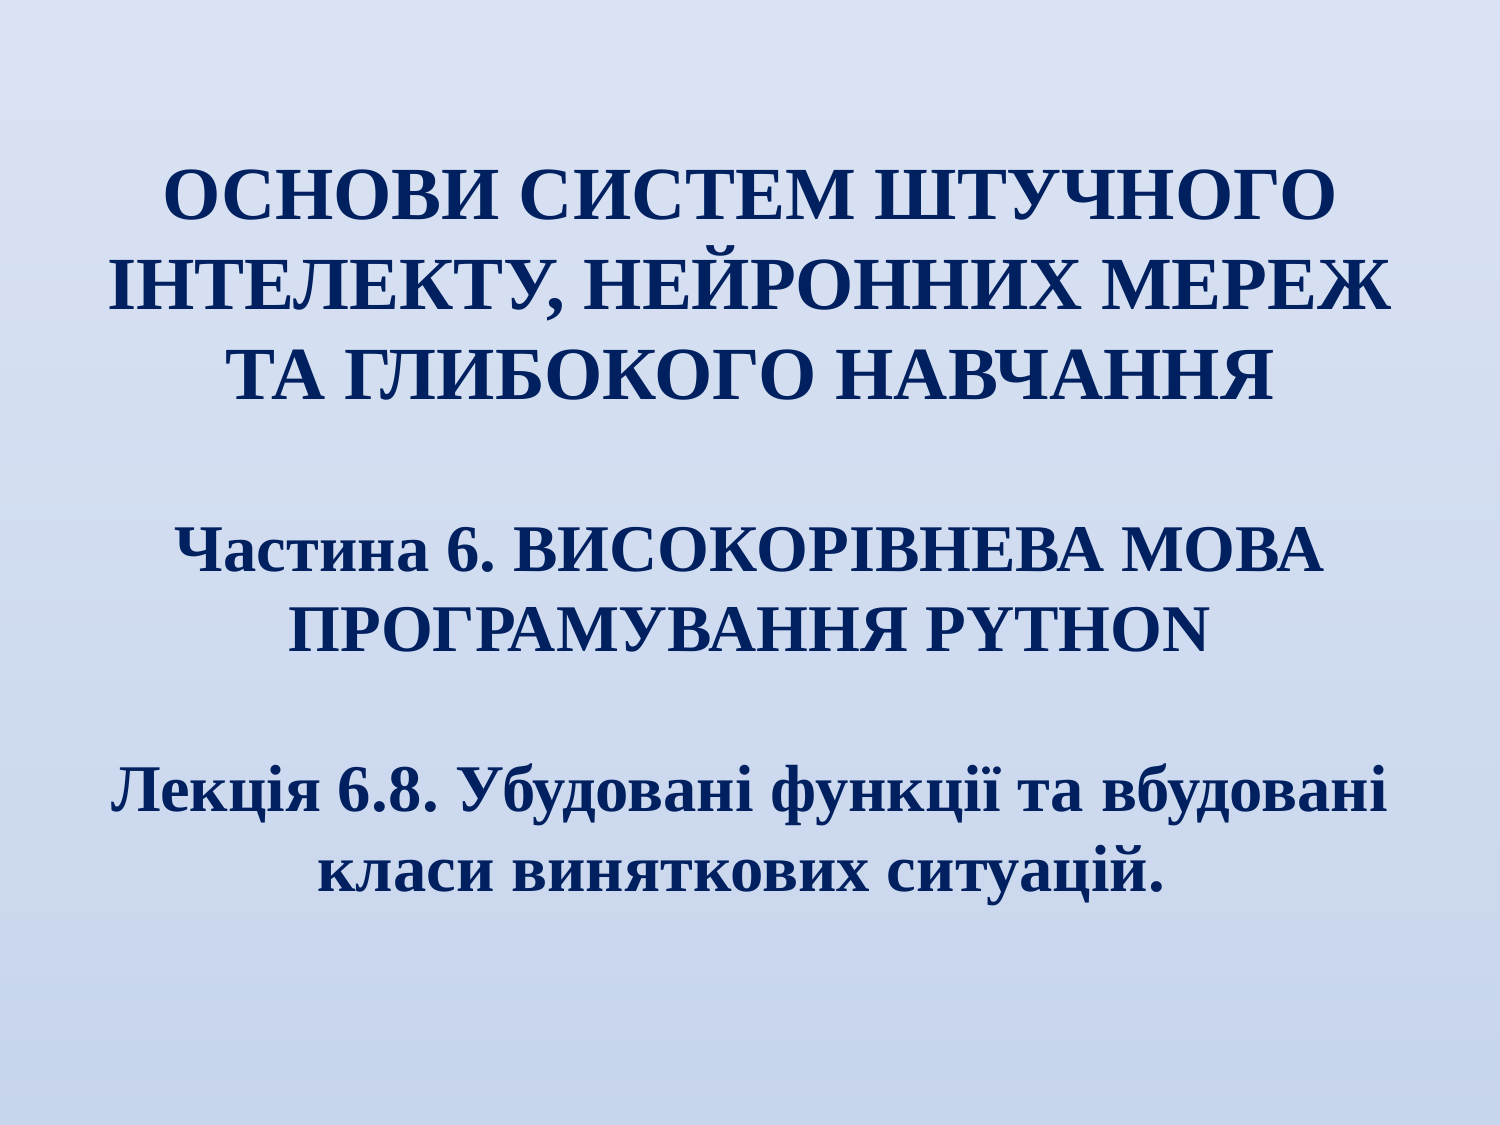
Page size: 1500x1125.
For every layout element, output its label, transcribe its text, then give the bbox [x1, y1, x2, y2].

text_box ОСНОВИ СИСТЕМ ШТУЧНОГО ІНТЕЛЕКТУ, НЕЙРОННИХ МЕРЕЖ ТА ГЛИБОКОГО НАВЧАННЯ Частина 6. ВИСОКОРІВНЕВА МОВА ПРОГРАМУВАННЯ PYTHON Лекція 6.8. Убудовані функції та вбудовані класи виняткових ситуацій. [47, 137, 1453, 988]
